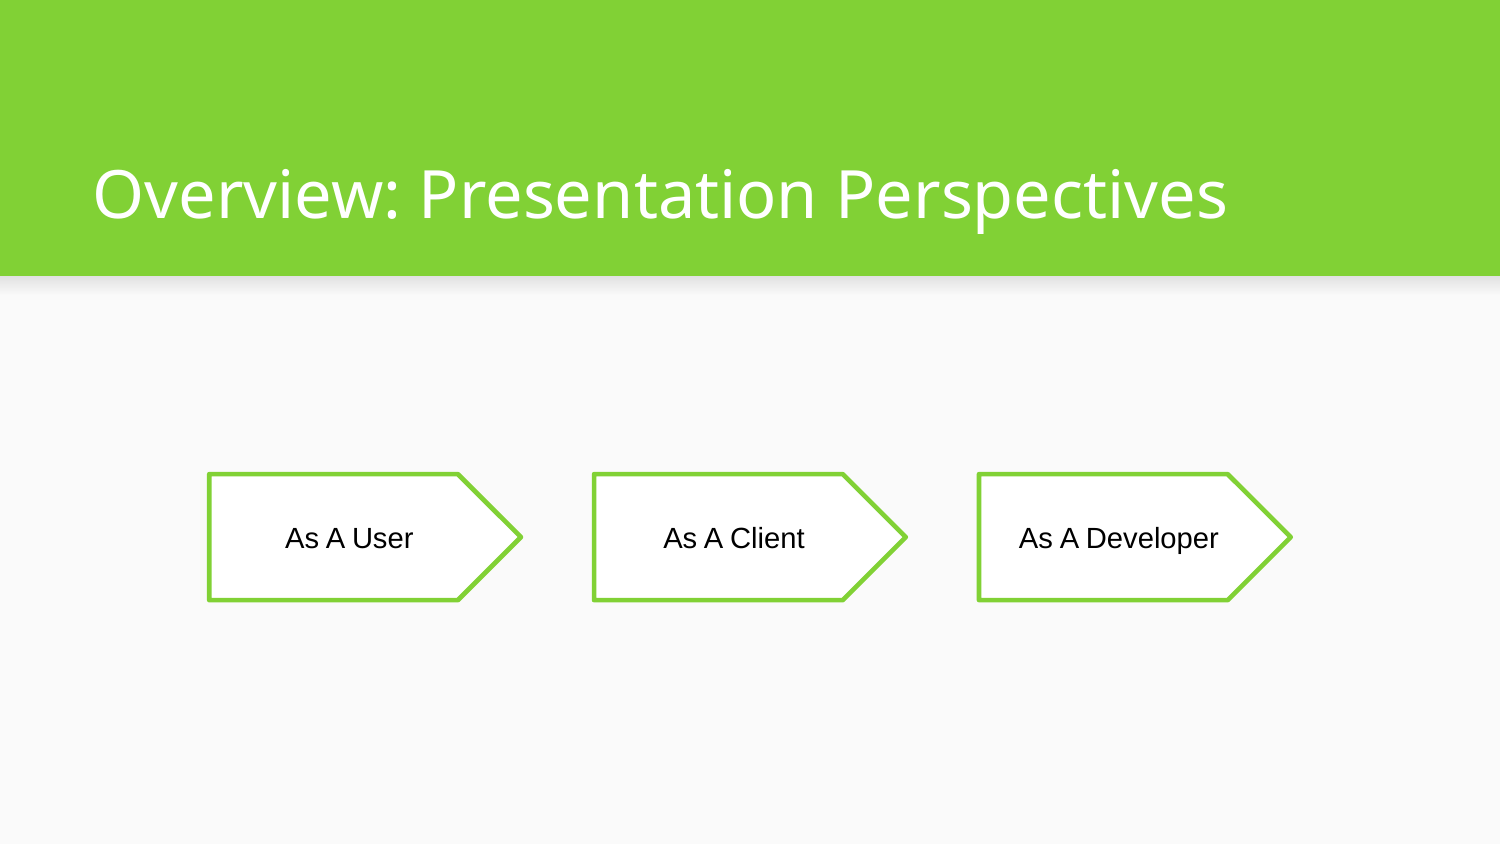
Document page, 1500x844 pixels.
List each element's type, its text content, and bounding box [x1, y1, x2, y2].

text_box As A User [209, 474, 521, 601]
title Overview: Presentation Perspectives [77, 121, 1427, 248]
text_box As A Developer [979, 474, 1291, 601]
text_box As A Client [594, 474, 906, 601]
